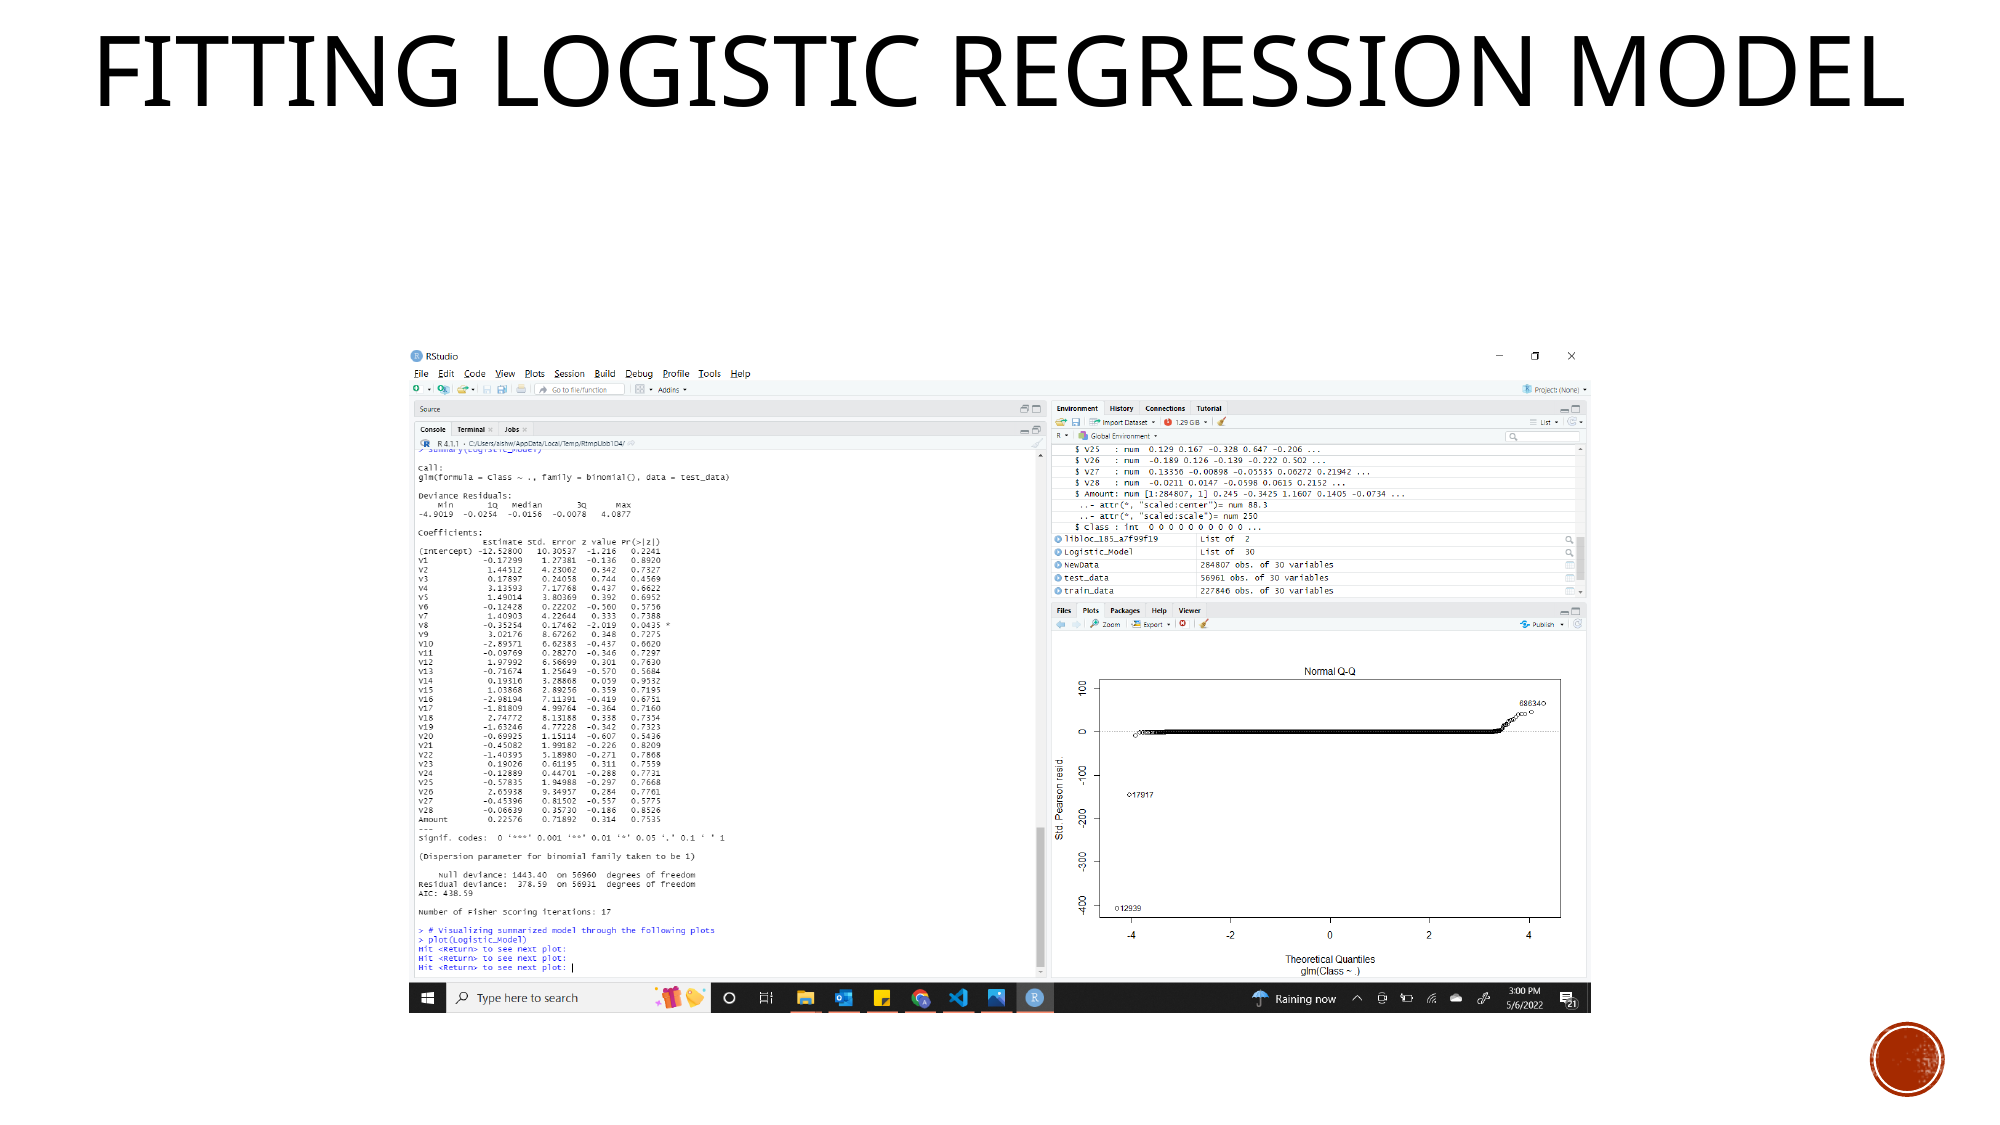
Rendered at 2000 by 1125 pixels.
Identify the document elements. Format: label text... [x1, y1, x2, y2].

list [411, 350, 1590, 1010]
title Fitting Logistic Regression Model [0, 12, 2000, 256]
